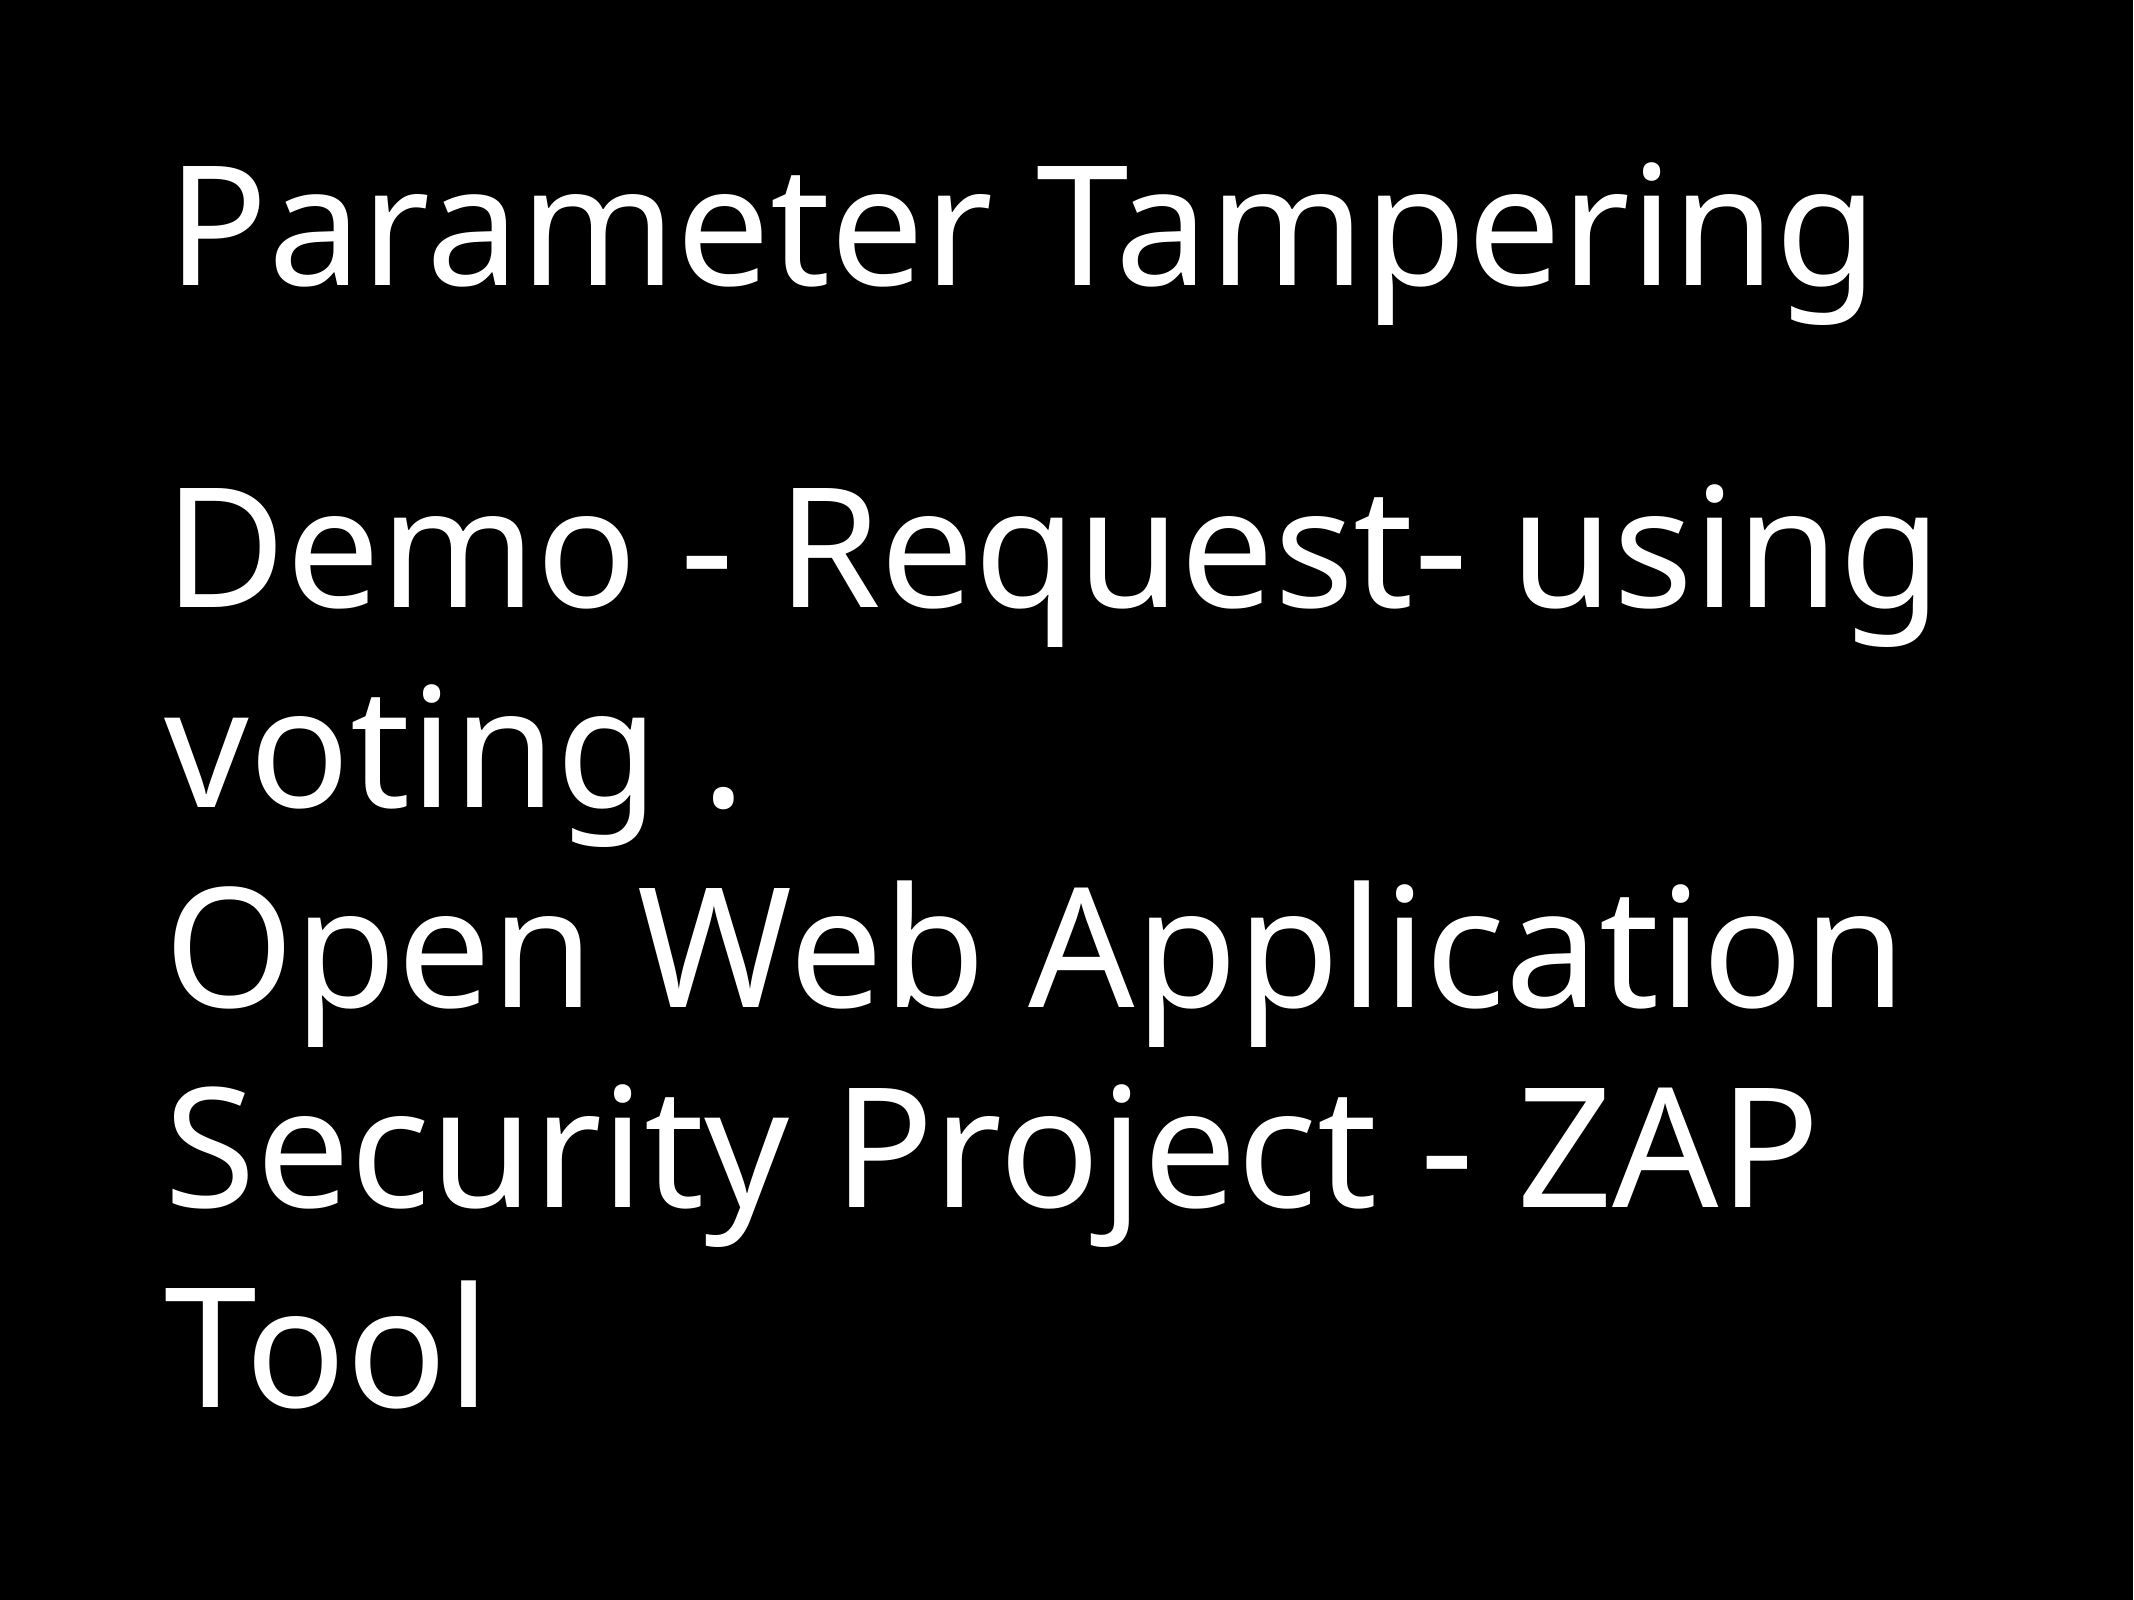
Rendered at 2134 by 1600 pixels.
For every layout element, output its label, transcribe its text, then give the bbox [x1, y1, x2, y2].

title Parameter Tampering [155, 41, 1978, 397]
list Demo - Request- using voting . Open Web Application Security Project - ZAP Tool [155, 424, 1978, 1457]
